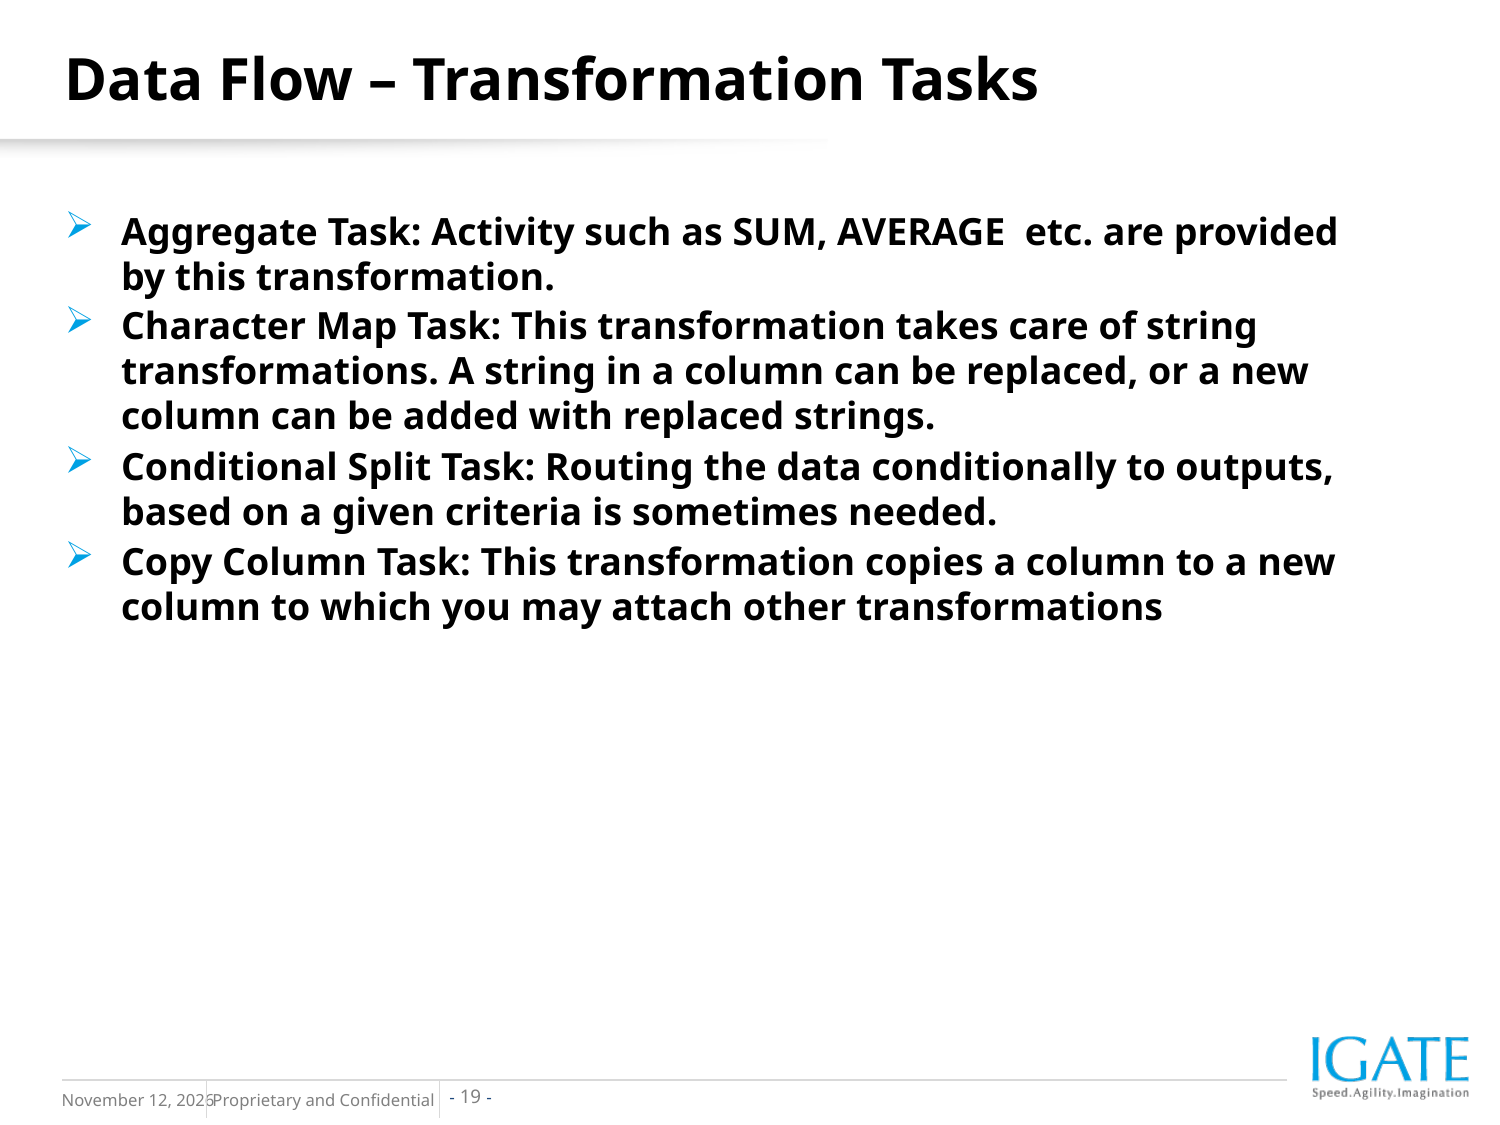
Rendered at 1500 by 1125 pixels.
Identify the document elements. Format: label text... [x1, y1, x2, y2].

text_box Data Flow – Transformation Tasks [49, 24, 1388, 143]
picture [0, 112, 919, 174]
text_box Aggregate Task: Activity such as SUM, AVERAGE etc. are provided by this transformation. Character Map Task: This transformation takes care of string transformations. A string in a column can be replaced, or a new column can be added with replaced strings. Conditional Split Task: Routing the data conditionally to outputs, based on a given criteria is sometimes needed. Copy Column Task: This transformation copies a column to a new column to which you may attach other transformations [50, 200, 1400, 1025]
footer [512, 1042, 988, 1103]
picture [1304, 1028, 1475, 1105]
